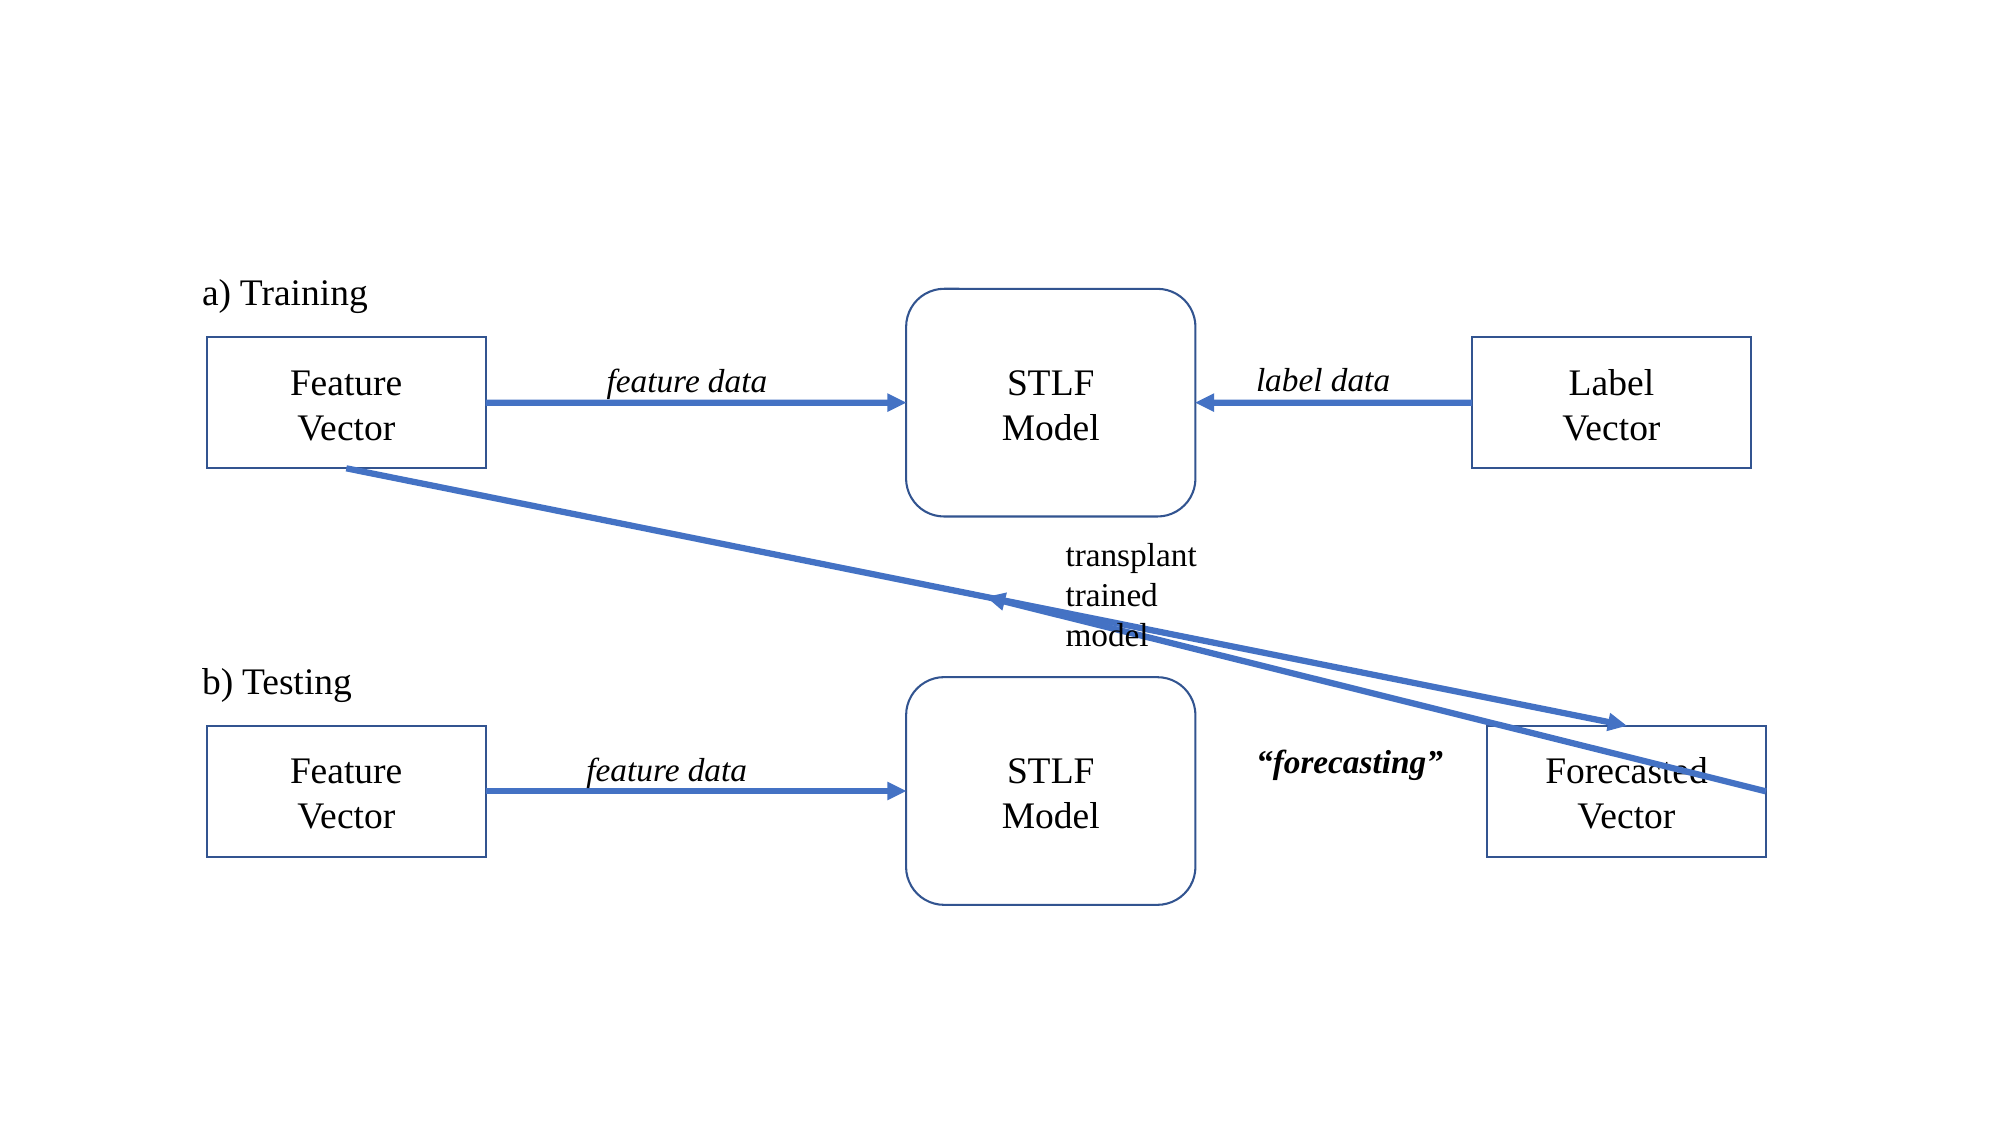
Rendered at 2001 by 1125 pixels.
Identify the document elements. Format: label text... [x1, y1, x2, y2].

text_box transplant trained model [1051, 525, 1366, 660]
text_box label data [1241, 350, 1423, 402]
text_box feature data [591, 403, 841, 407]
text_box Feature Vector [206, 725, 487, 858]
text_box feature data [571, 740, 821, 790]
text_box Feature Vector [206, 336, 487, 469]
text_box Forecasted Vector [1517, 725, 1767, 788]
text_box feature data [571, 792, 821, 796]
text_box feature data [591, 351, 841, 402]
text_box b) Testing [187, 649, 485, 710]
text_box Label Vector [1471, 336, 1752, 469]
text_box “forecasting” [1241, 733, 1491, 788]
text_box Forecasted Vector [1486, 726, 1767, 858]
text_box STLF Model [905, 676, 1197, 906]
text_box STLF Model [905, 287, 1197, 518]
text_box a) Training [187, 261, 466, 321]
